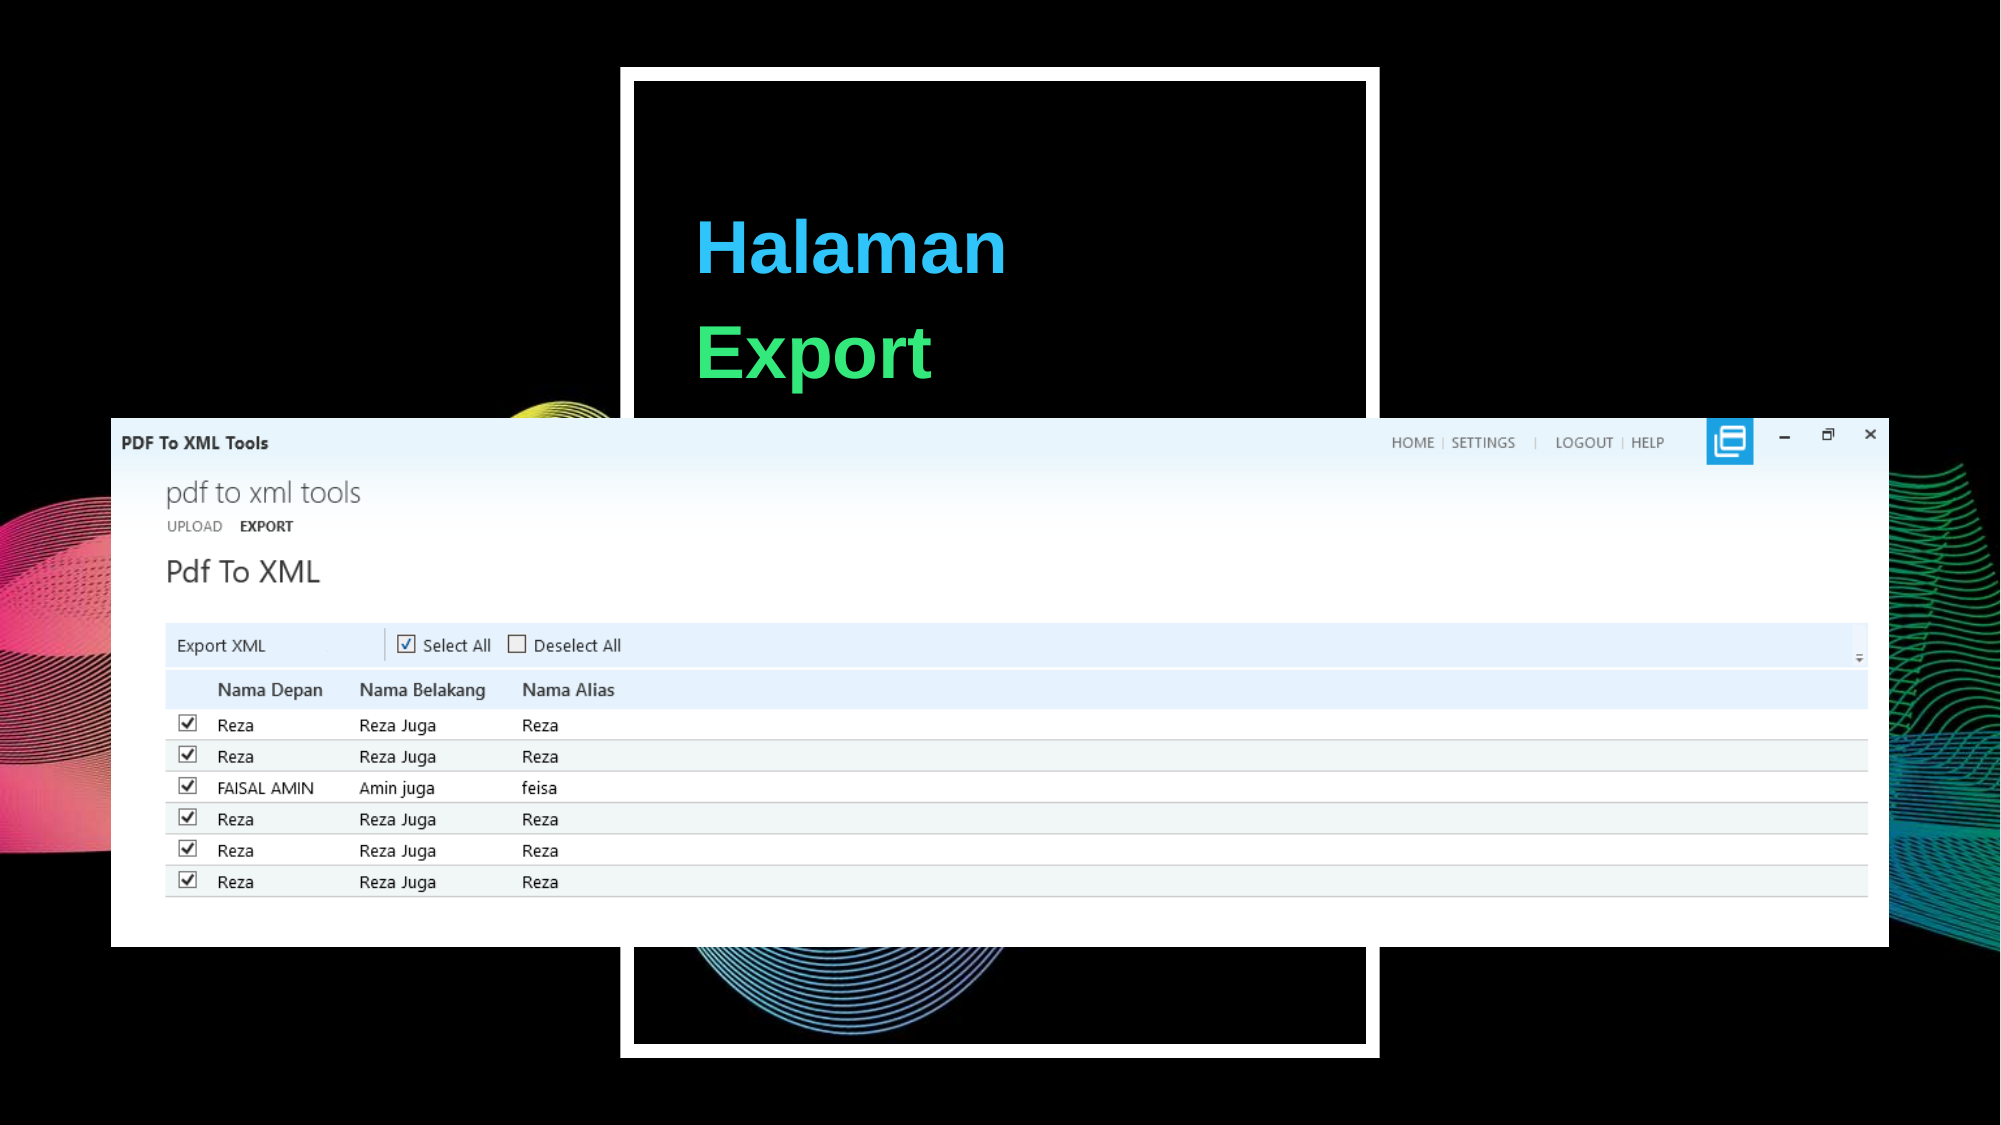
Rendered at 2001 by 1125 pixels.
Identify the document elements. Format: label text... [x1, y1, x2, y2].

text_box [695, 184, 1348, 408]
text_box [619, 947, 1381, 1059]
text_box [619, 66, 1381, 418]
list Infographic Style [101, 55, 2000, 175]
picture [0, 0, 2001, 1125]
